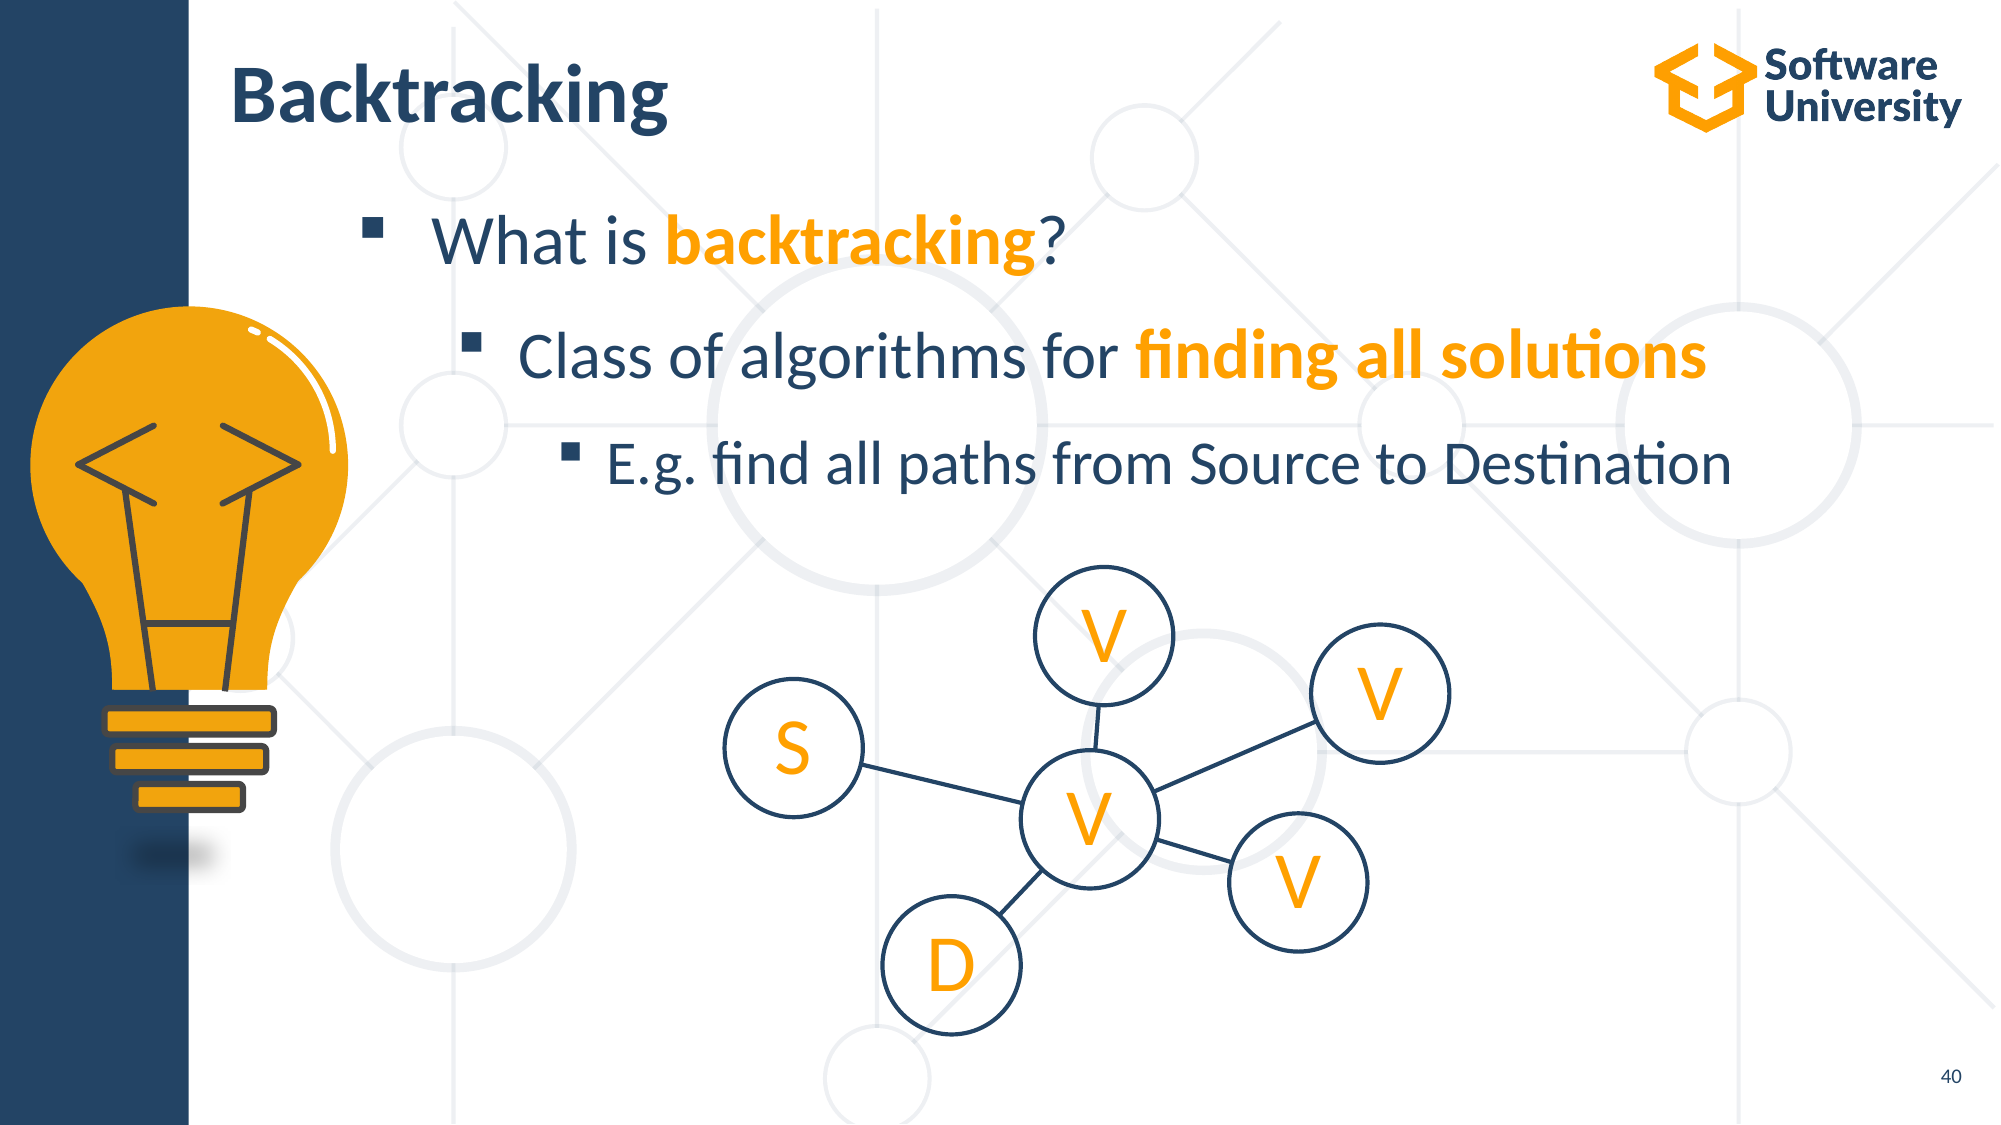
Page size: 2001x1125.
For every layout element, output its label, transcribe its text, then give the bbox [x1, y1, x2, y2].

slide_number 40 [1897, 1049, 1968, 1101]
list What is backtracking? Class of algorithms for finding all solutions E.g. find all paths from Source to Destination [338, 183, 1968, 1050]
picture [1641, 31, 1973, 145]
title Backtracking [212, 16, 1591, 162]
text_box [716, 566, 1454, 1035]
